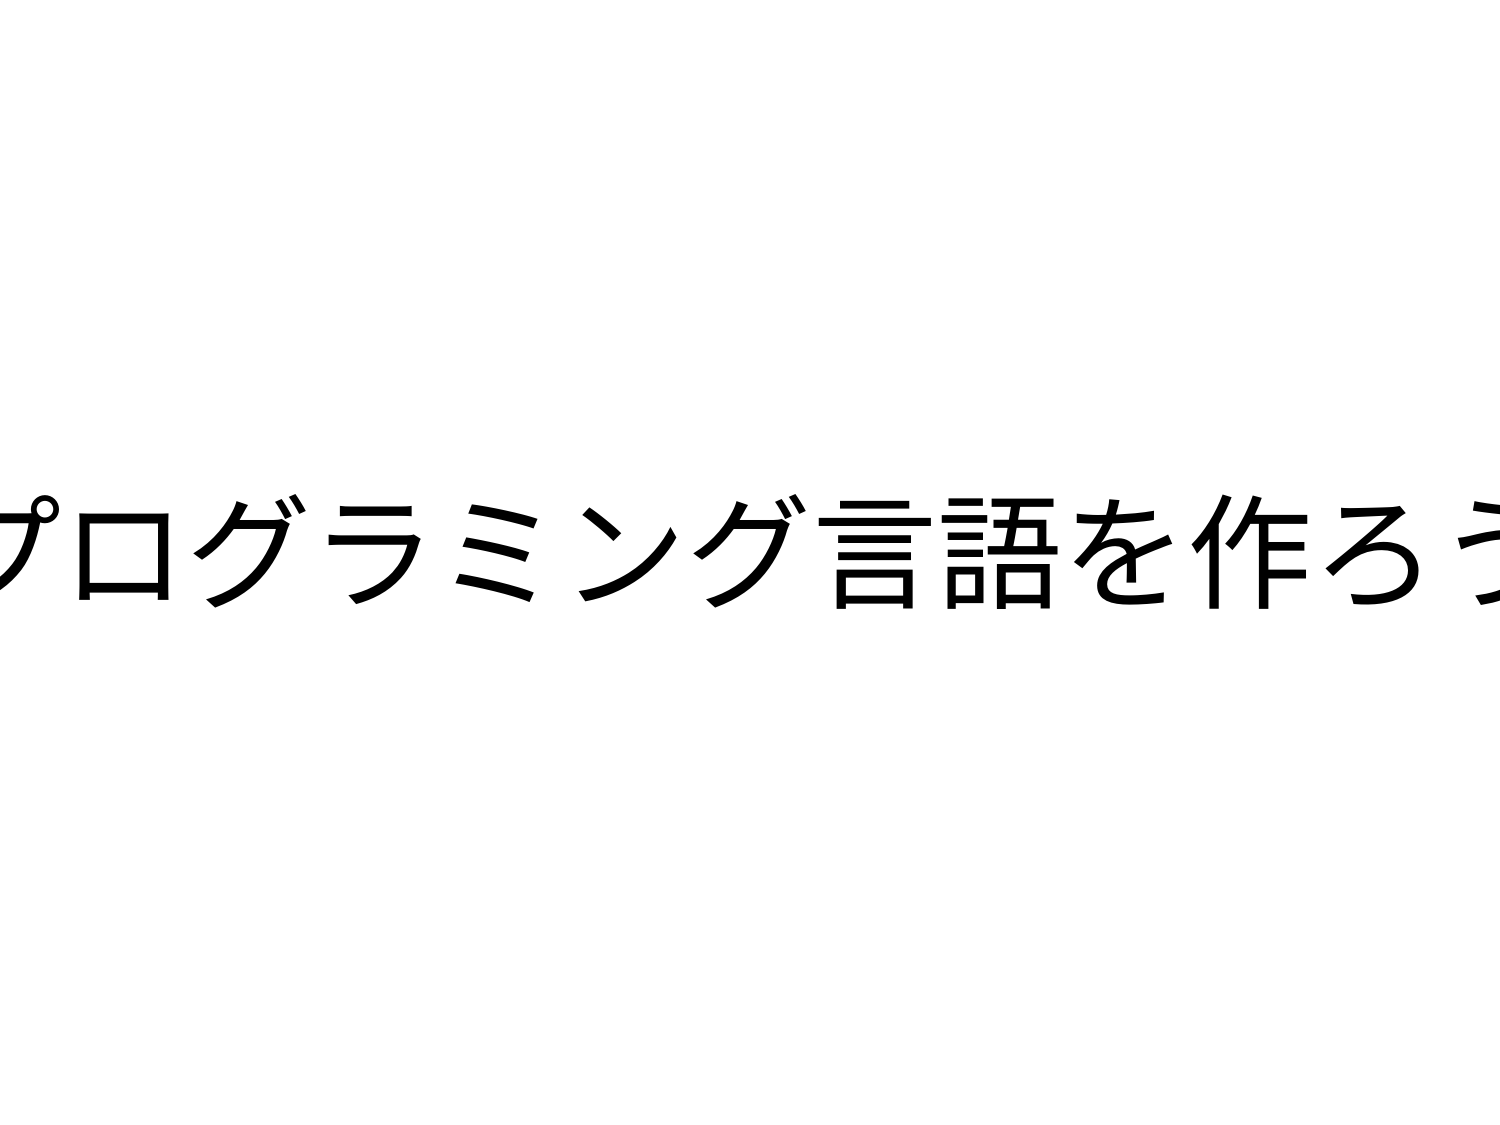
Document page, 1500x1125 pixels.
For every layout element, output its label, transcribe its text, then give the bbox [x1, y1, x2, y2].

text_box プログラミング言語を作ろう [0, 466, 1500, 632]
